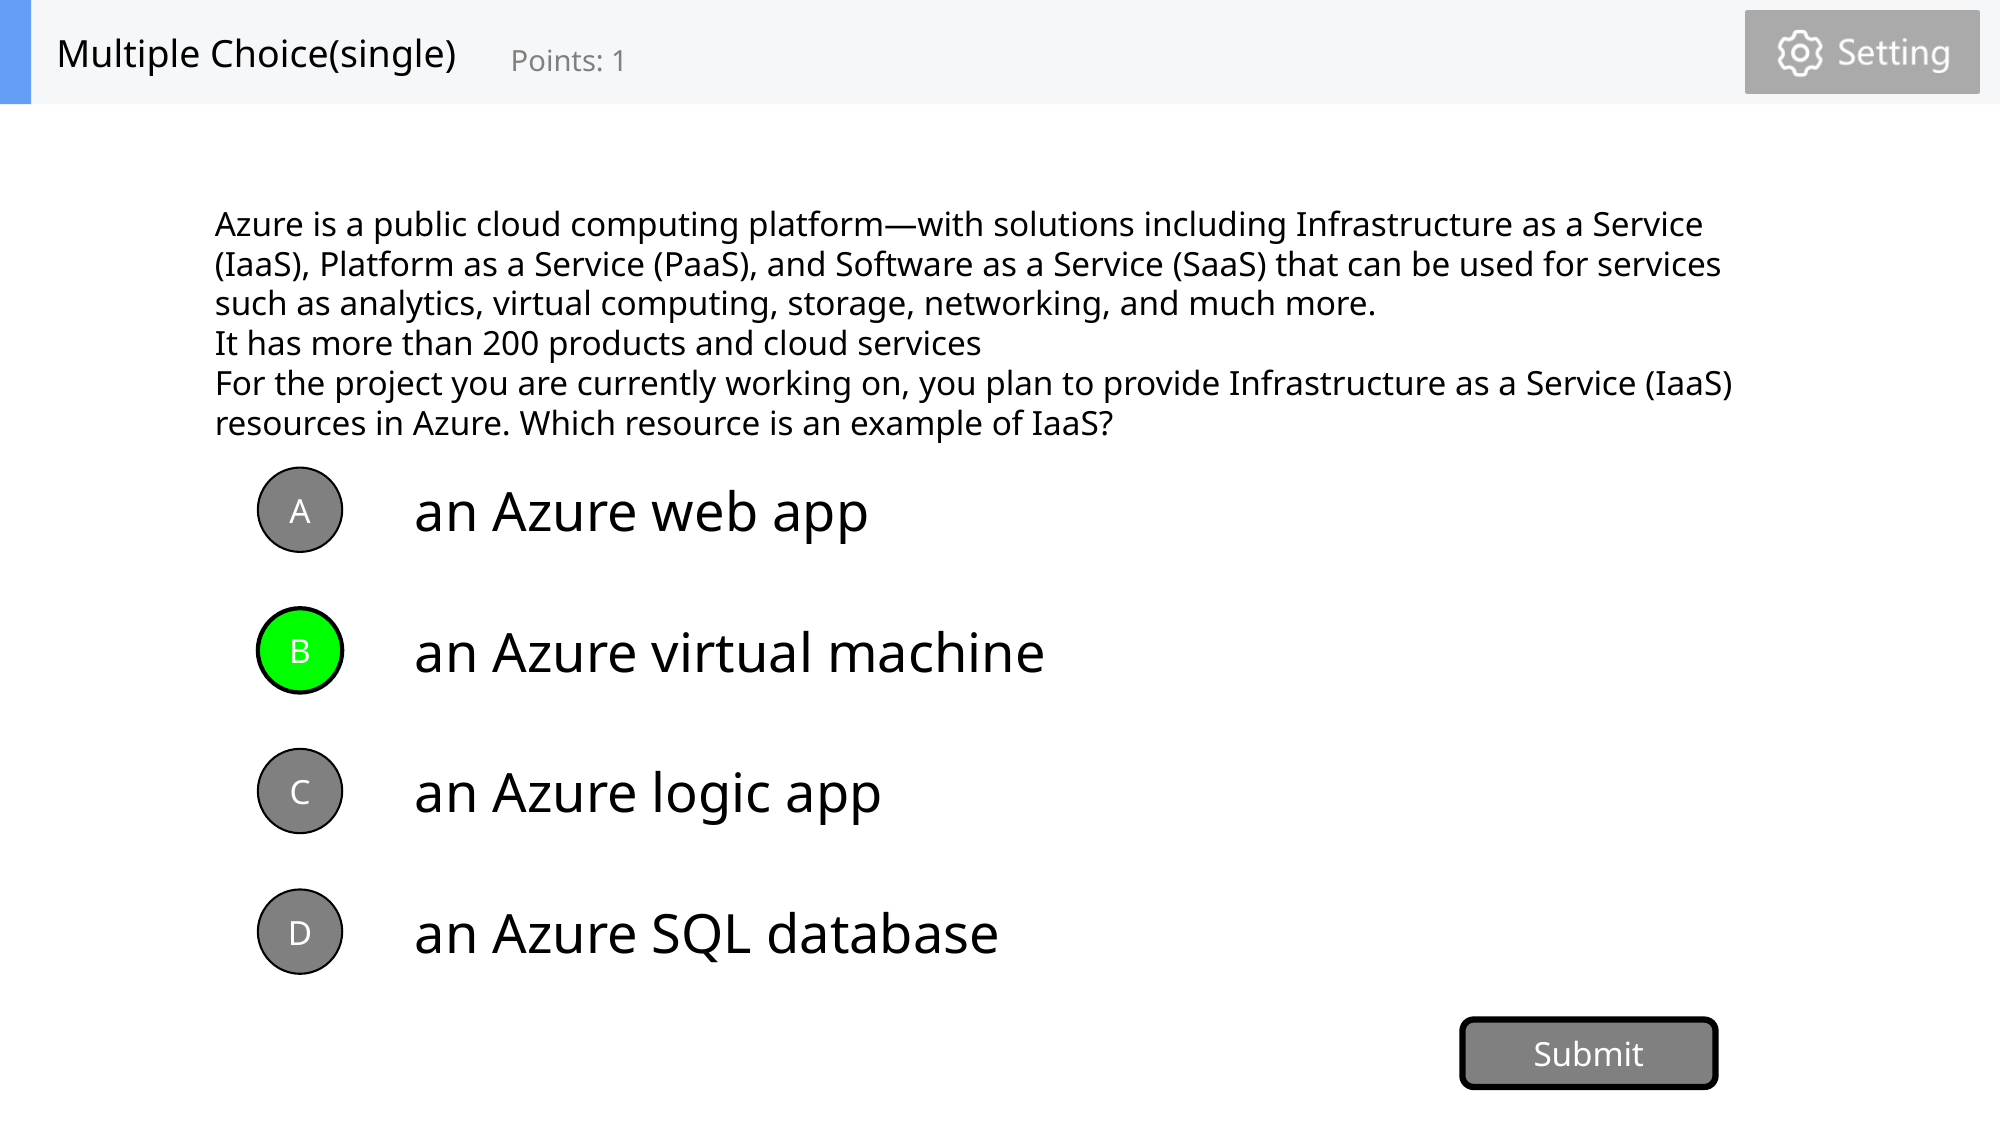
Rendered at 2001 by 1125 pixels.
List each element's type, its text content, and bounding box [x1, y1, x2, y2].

text_box D [256, 888, 344, 975]
picture [1745, 10, 1980, 94]
text_box B [256, 607, 344, 694]
text_box A [256, 466, 344, 553]
text_box Azure is a public cloud computing platform—with solutions including Infrastructure as a Service (IaaS), Platform as a Service (PaaS), and Software as a Service (SaaS) that can be used for services such as analytics, virtual computing, storage, networking, and much more. It has more than 200 products and cloud services For the project you are currently working on, you plan to provide Infrastructure as a Service (IaaS) resources in Azure. Which resource is an example of IaaS? [200, 146, 1800, 499]
text_box an Azure virtual machine [399, 597, 1800, 703]
text_box an Azure logic app [399, 738, 1800, 844]
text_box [0, 0, 2000, 105]
text_box an Azure web app [399, 456, 1800, 563]
text_box C [256, 747, 344, 835]
text_box an Azure SQL database [399, 878, 1800, 985]
text_box Submit [1461, 1018, 1717, 1089]
